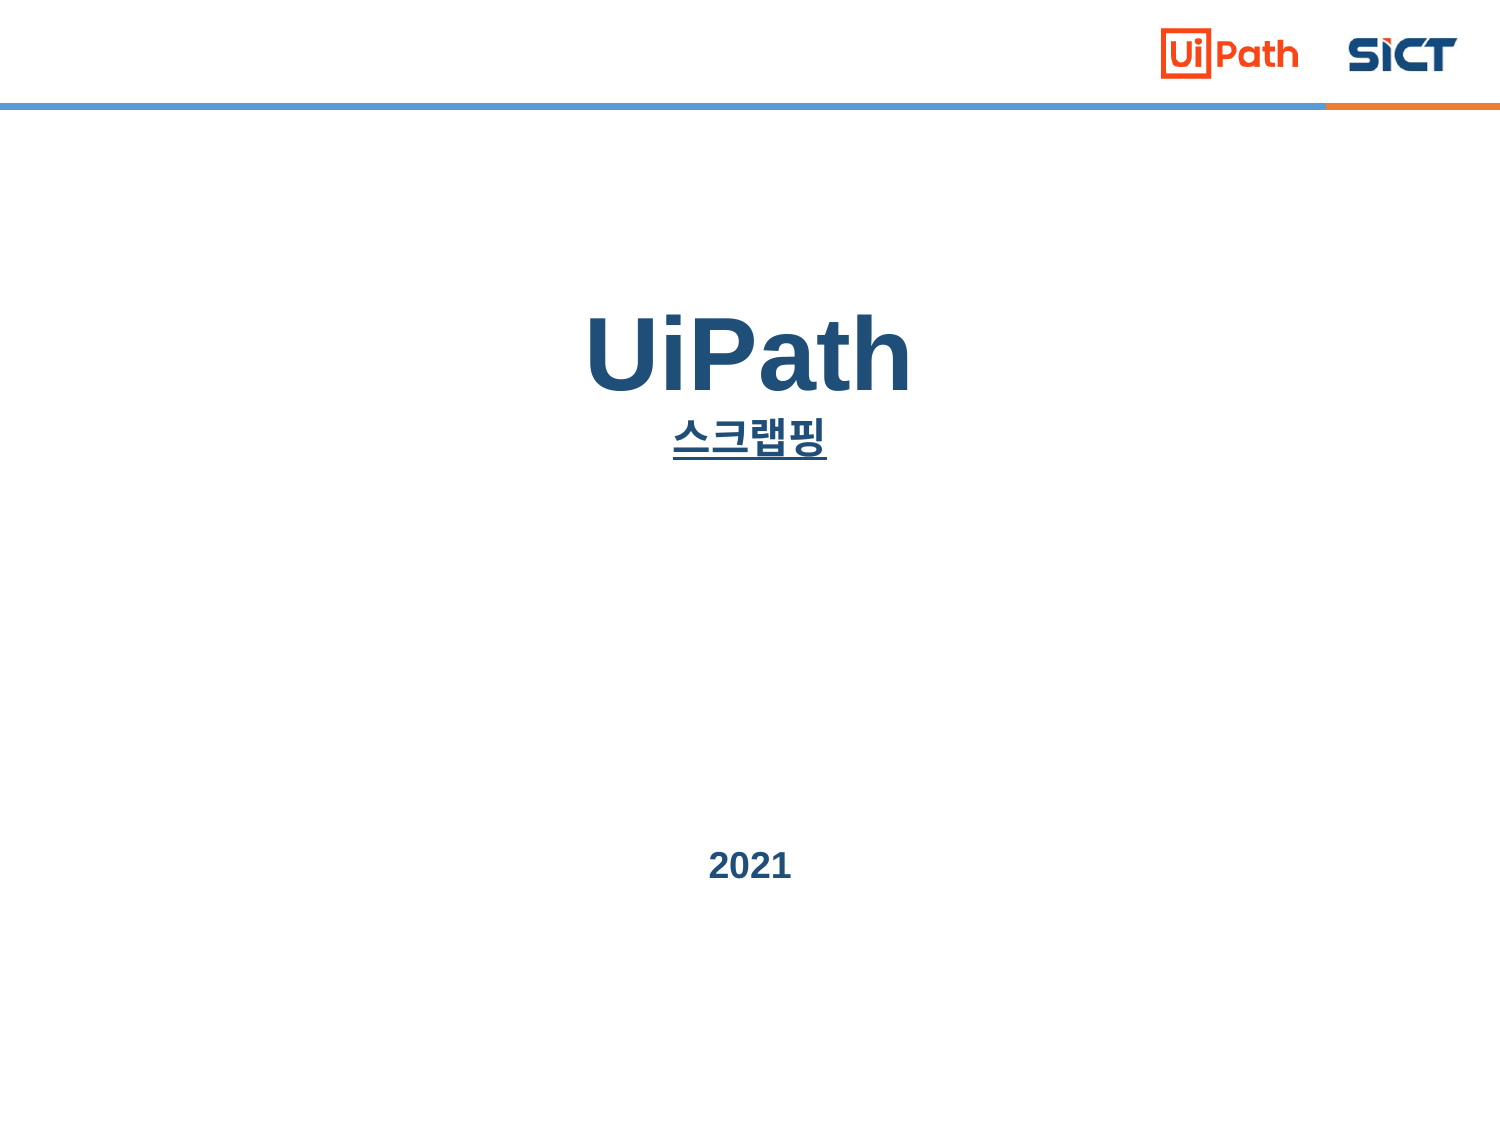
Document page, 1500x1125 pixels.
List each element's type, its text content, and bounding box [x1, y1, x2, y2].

text_box 2021 [0, 798, 1500, 930]
picture [1346, 34, 1459, 75]
picture [1157, 25, 1300, 81]
text_box UiPath 스크랩핑 [0, 279, 1500, 470]
